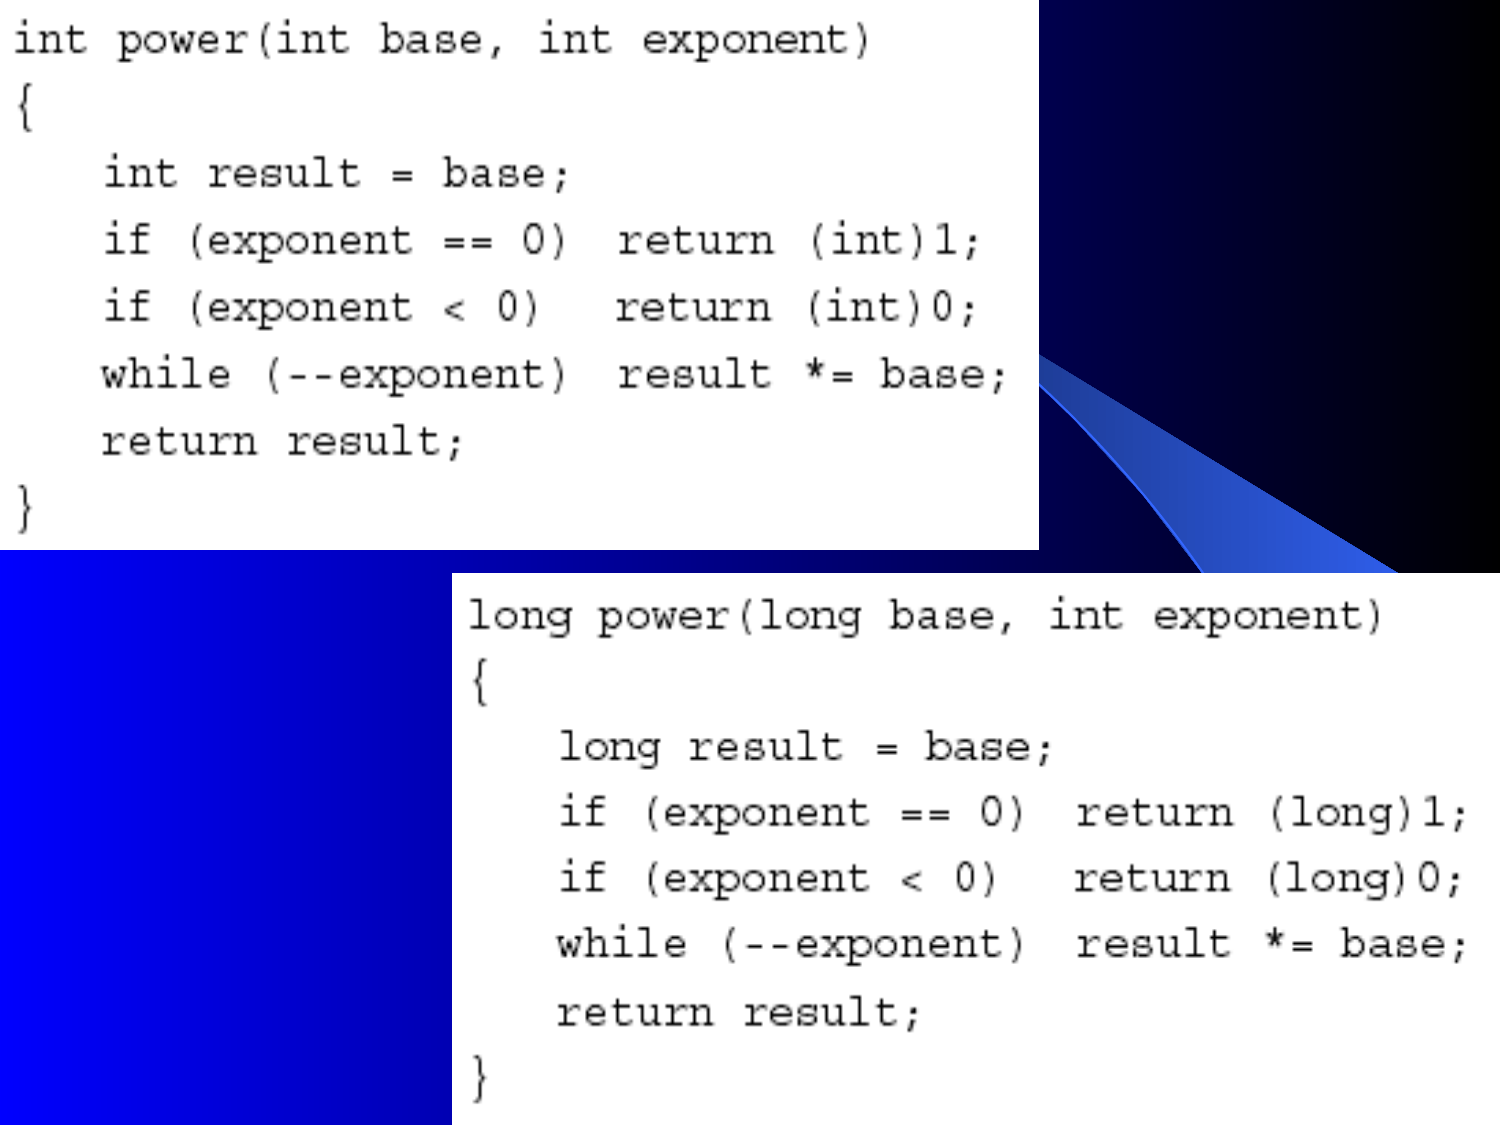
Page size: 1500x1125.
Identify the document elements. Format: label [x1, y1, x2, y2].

picture [452, 572, 1500, 1125]
picture [0, 0, 1039, 550]
